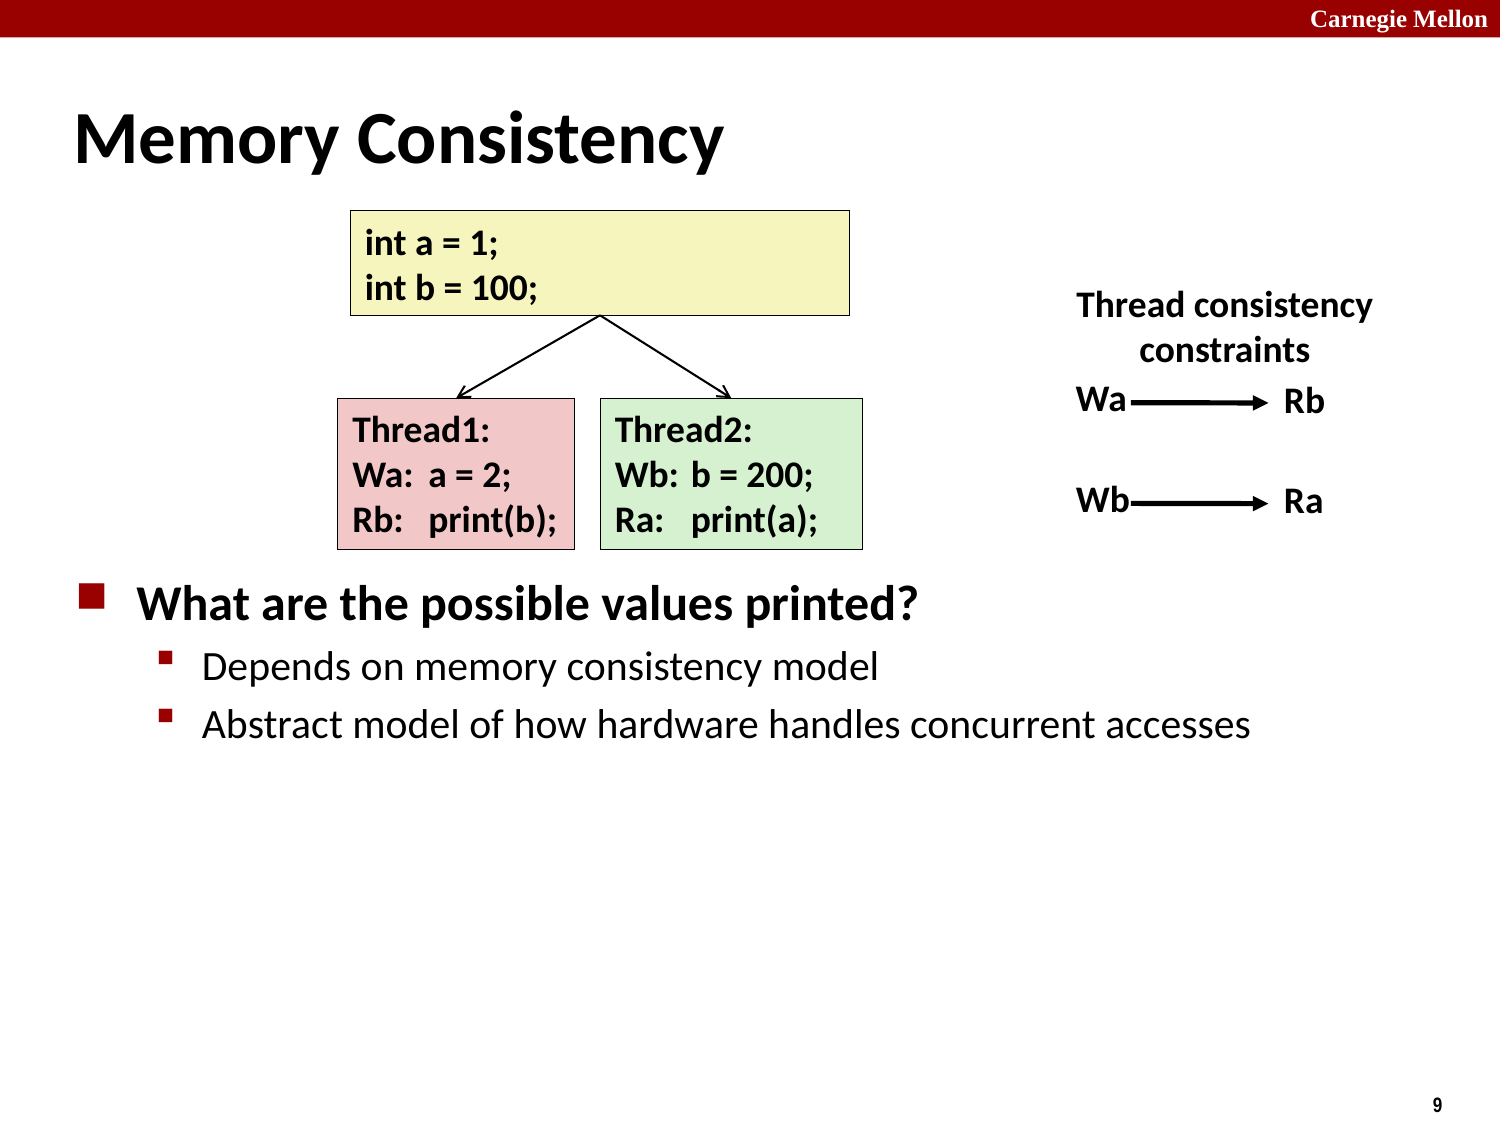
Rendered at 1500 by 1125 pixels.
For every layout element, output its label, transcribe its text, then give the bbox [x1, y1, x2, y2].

text_box Wb [1060, 467, 1145, 528]
title Memory Consistency [58, 71, 1305, 197]
list What are the possible values printed? Depends on memory consistency model Abstract model of how hardware handles concurrent accesses [64, 562, 1361, 1040]
text_box Rb [1269, 378, 1340, 428]
text_box Ra [1269, 468, 1339, 529]
text_box Thread consistency constraints [1061, 273, 1389, 378]
text_box Wa [1060, 367, 1142, 427]
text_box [337, 210, 863, 551]
